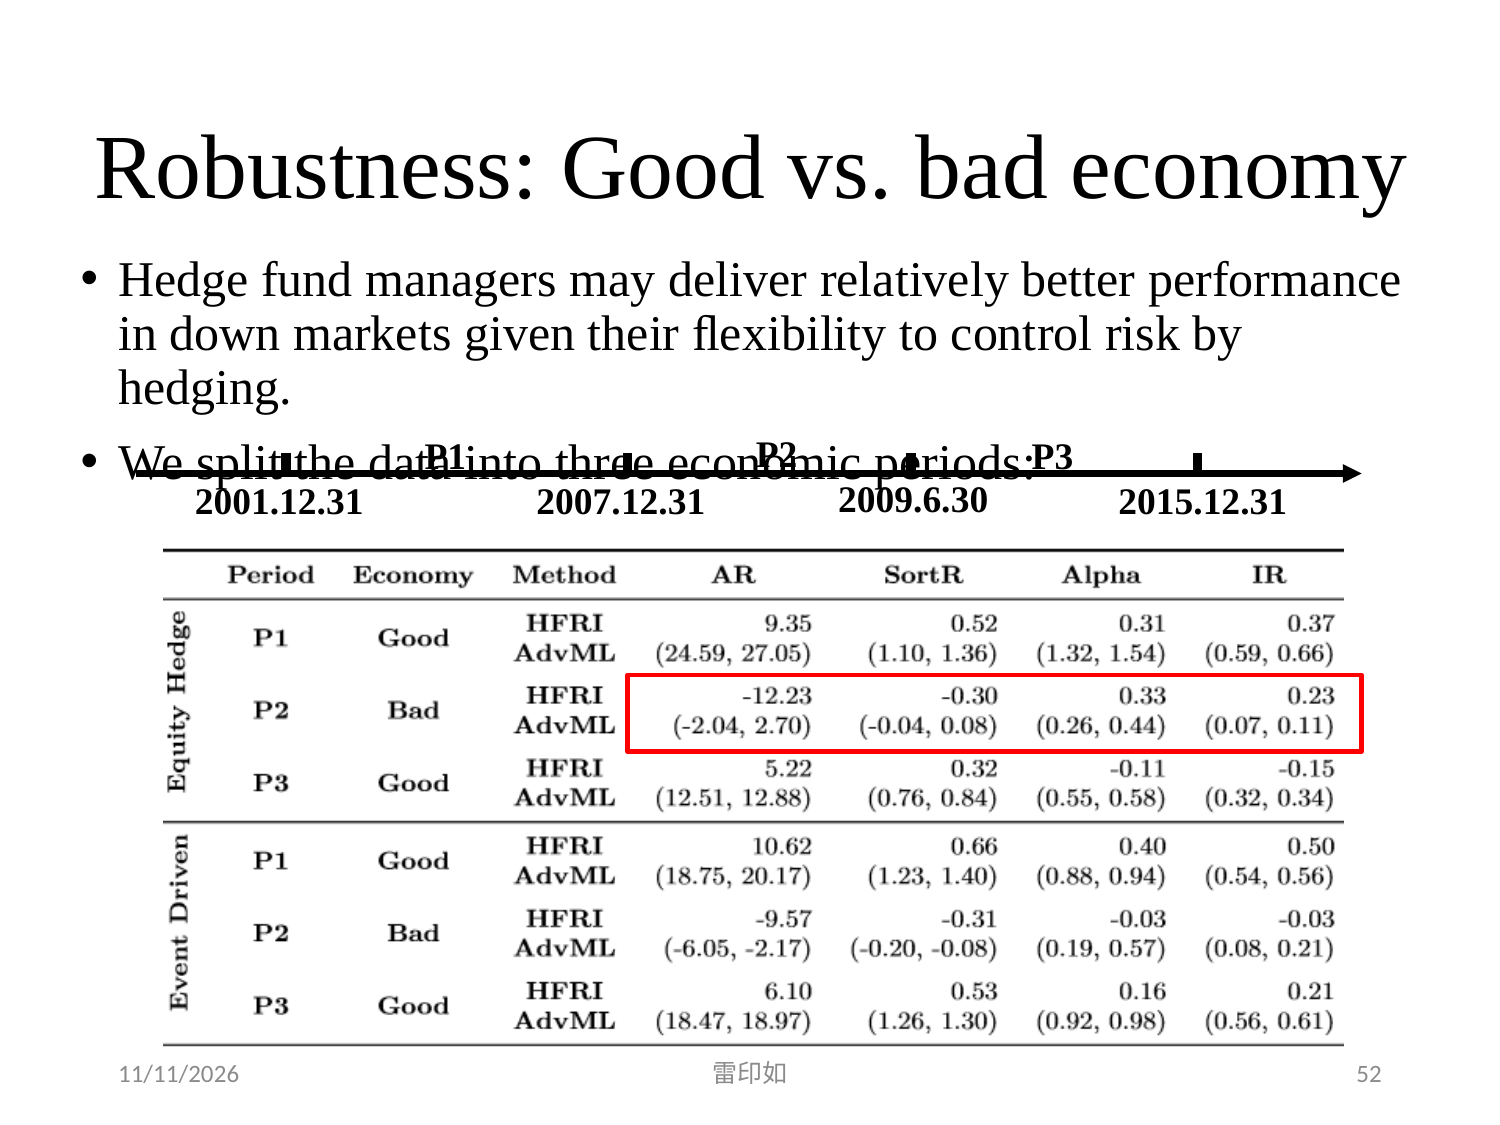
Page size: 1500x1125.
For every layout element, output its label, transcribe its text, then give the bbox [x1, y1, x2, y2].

text_box 2007.12.31 [525, 469, 623, 473]
text_box 2007.12.31 [521, 474, 794, 530]
text_box P3 [1016, 424, 1132, 473]
slide_number 52 [1059, 1042, 1397, 1103]
text_box P2 [741, 422, 856, 473]
picture [163, 546, 1344, 1051]
text_box P1 [409, 474, 525, 485]
text_box 2001.12.31 [291, 469, 407, 473]
text_box 2009.6.30 [823, 474, 1095, 528]
text_box 2001.12.31 [179, 474, 407, 530]
text_box 2009.6.30 [916, 467, 1016, 473]
text_box 2009.6.30 [856, 467, 906, 473]
title Robustness: Good vs. bad economy [79, 59, 1427, 245]
text_box [1344, 674, 1362, 752]
text_box P3 [1016, 474, 1132, 485]
text_box Hedge fund managers may deliver relatively better performance in down markets given their ﬂexibility to control risk by hedging. We split the data into three economic periods: [65, 245, 1435, 1022]
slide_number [103, 1042, 441, 1103]
text_box P1 [409, 424, 525, 473]
footer 雷印如 [496, 1051, 1004, 1103]
text_box P2 [741, 474, 856, 483]
text_box 2001.12.31 [179, 469, 281, 473]
text_box 2015.12.31 [1103, 469, 1376, 530]
text_box 2007.12.31 [632, 469, 741, 473]
